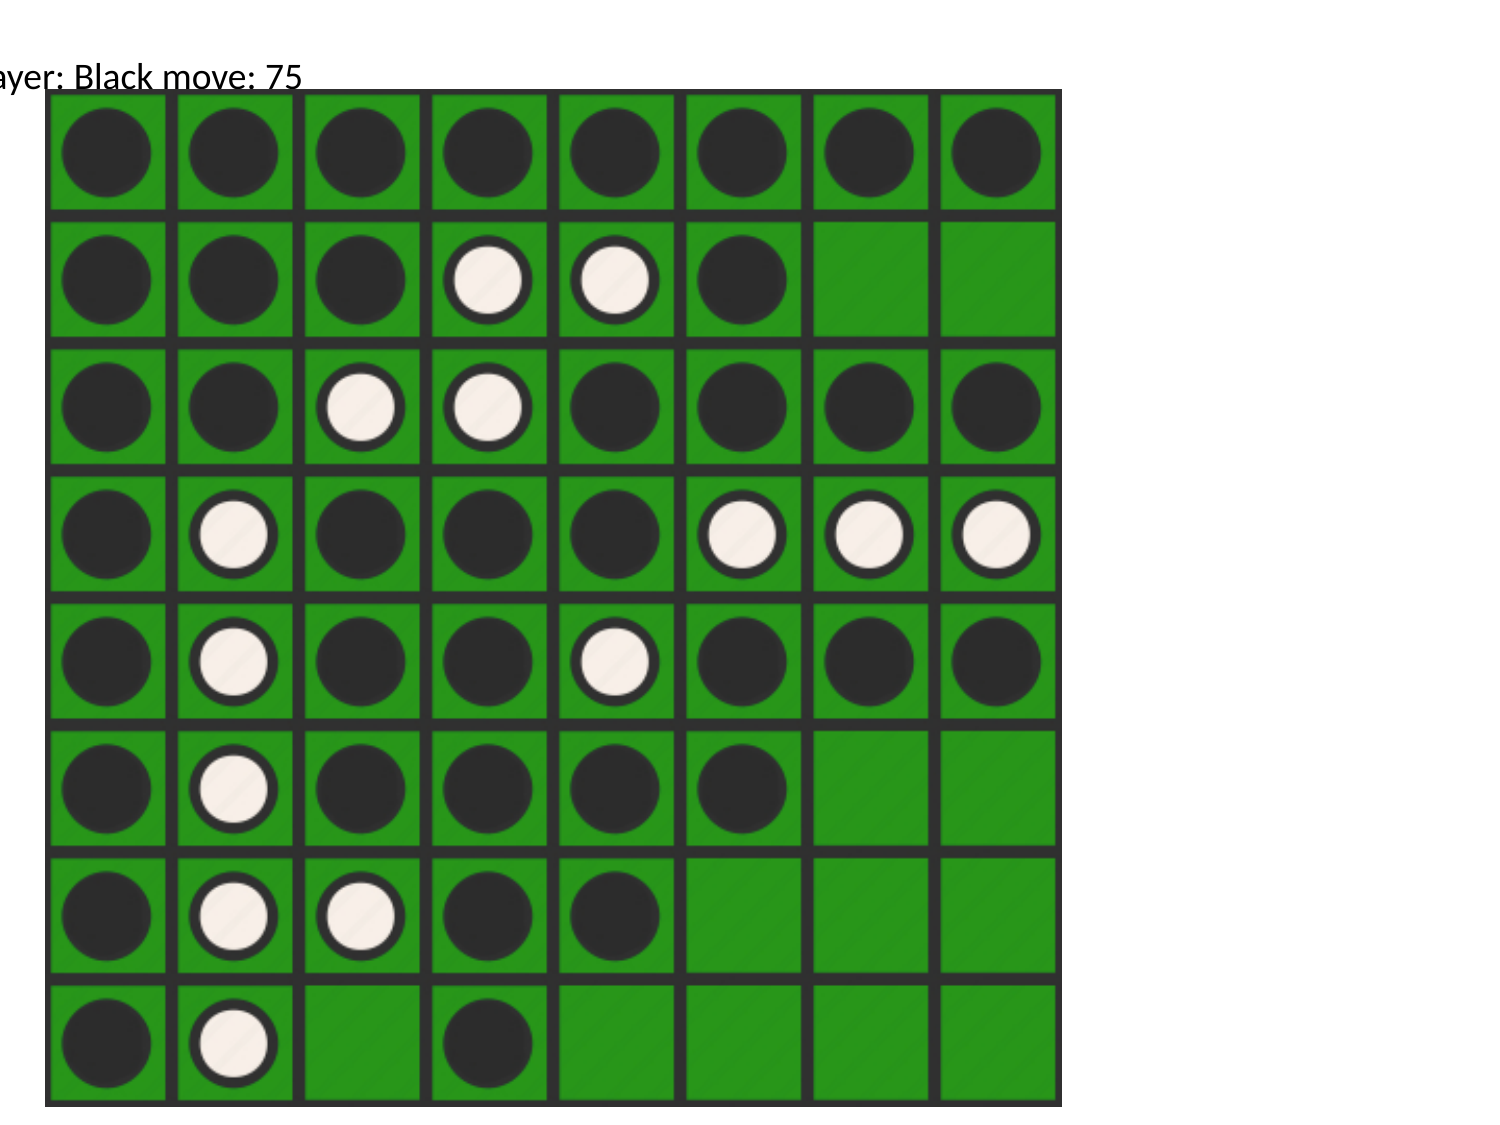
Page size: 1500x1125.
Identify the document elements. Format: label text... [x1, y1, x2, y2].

text_box turn: 49 player: Black move: 75 [0, 44, 319, 105]
picture [44, 89, 1062, 1107]
